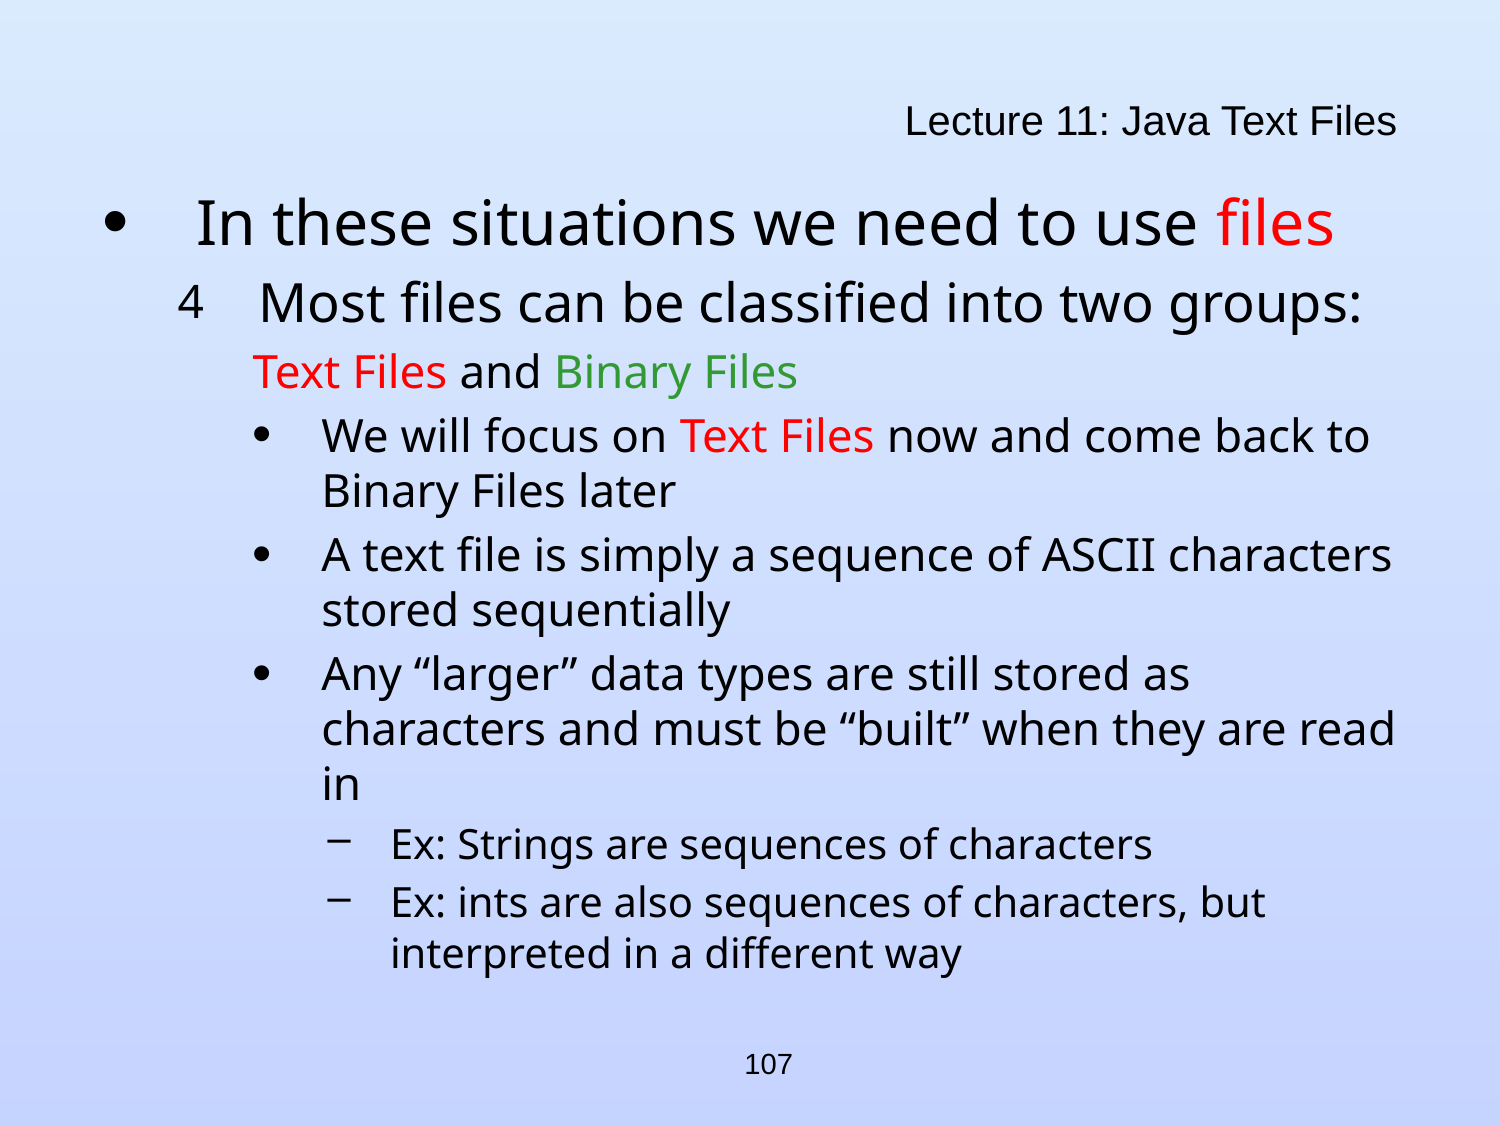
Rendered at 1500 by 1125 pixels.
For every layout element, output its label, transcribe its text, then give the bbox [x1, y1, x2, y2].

list In these situations we need to use files Most files can be classified into two groups: Text Files and Binary Files We will focus on Text Files now and come back to Binary Files later A text file is simply a sequence of ASCII characters stored sequentially Any “larger” data types are still stored as characters and must be “built” when they are read in Ex: Strings are sequences of characters Ex: ints are also sequences of characters, but interpreted in a different way [87, 174, 1413, 1000]
title Lecture 11: Java Text Files [87, 99, 1413, 150]
slide_number 107 [612, 1024, 926, 1101]
